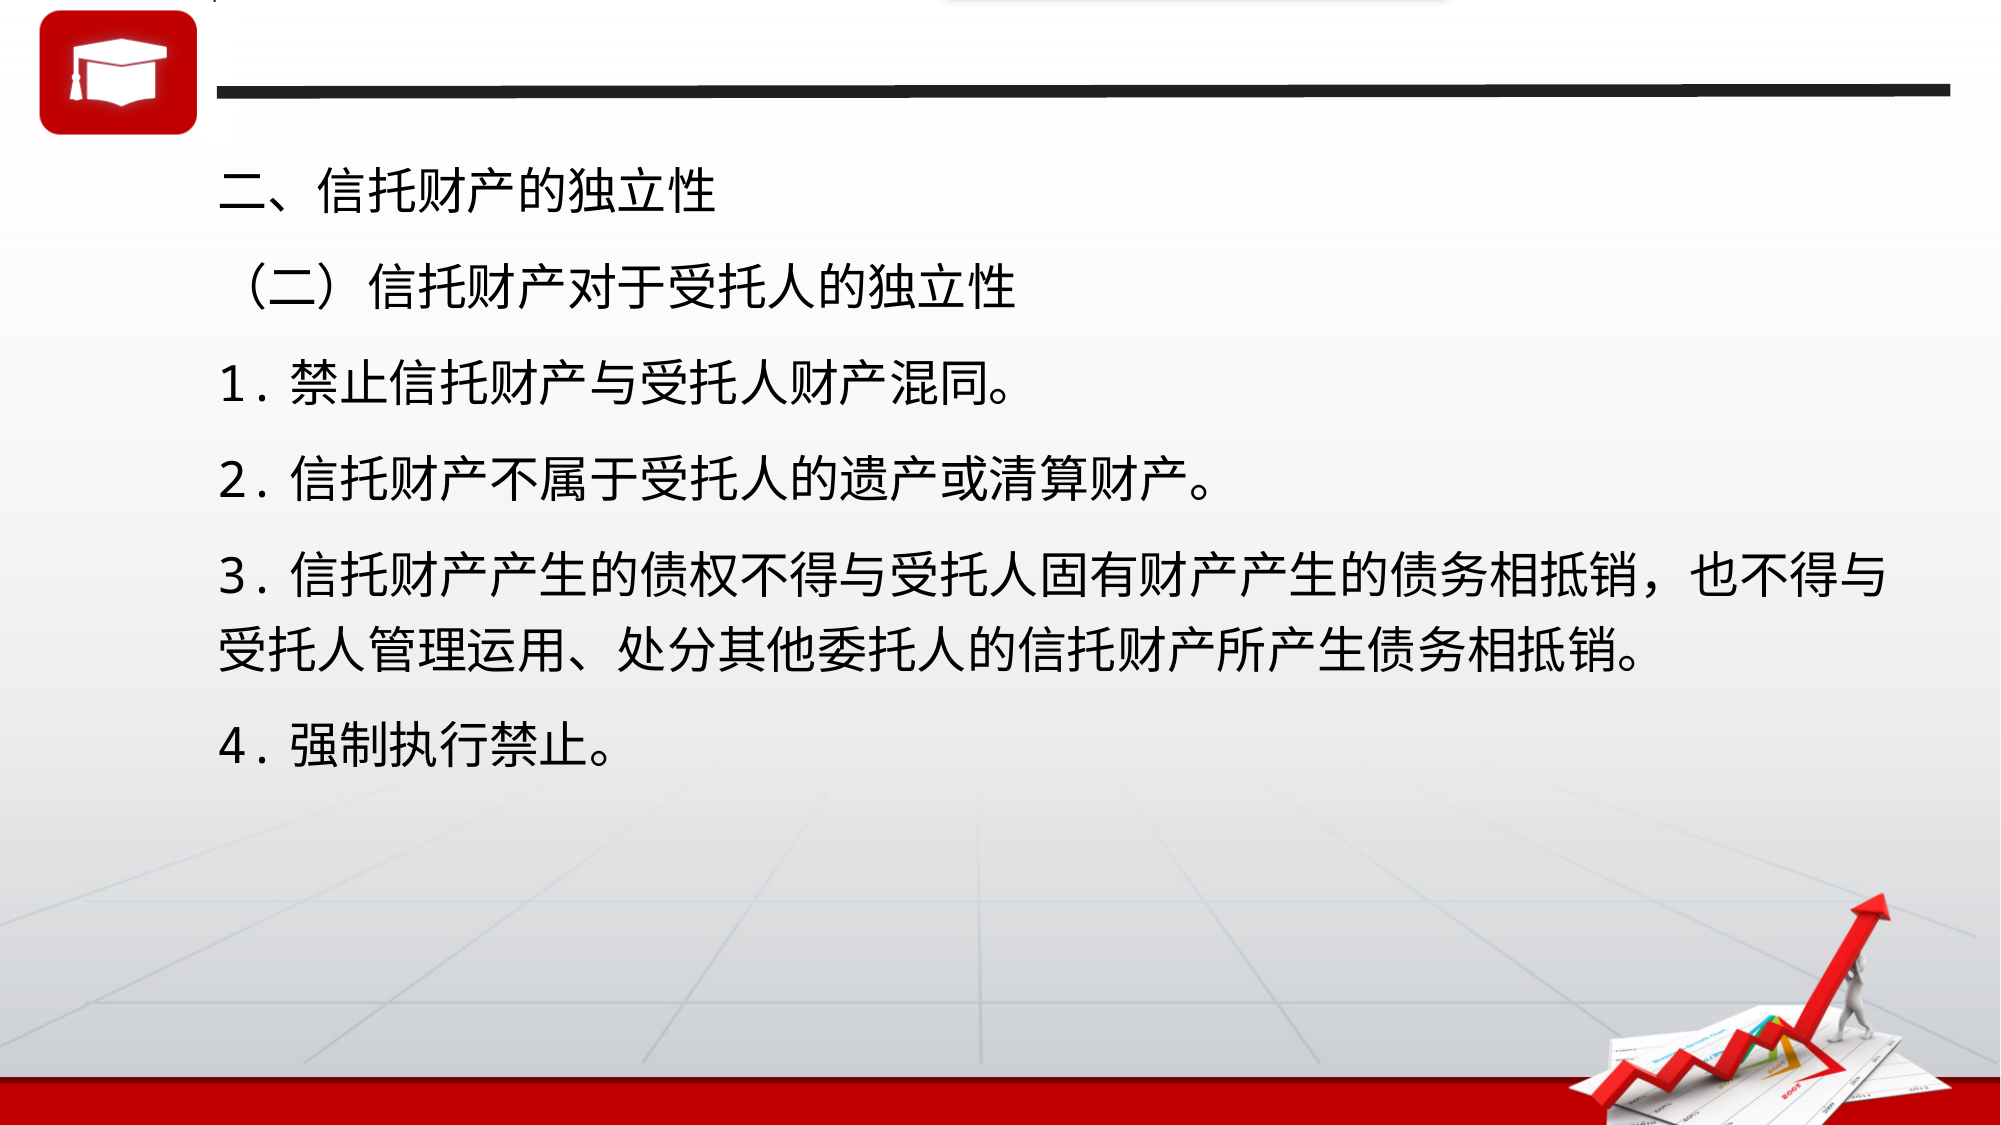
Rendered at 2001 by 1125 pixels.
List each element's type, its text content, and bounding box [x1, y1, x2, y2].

picture [0, 0, 2001, 1125]
list 二、信托财产的独立性 （二）信托财产对于受托人的独立性 1.禁止信托财产与受托人财产混同。 2.信托财产不属于受托人的遗产或清算财产。 3.信托财产产生的债权不得与受托人固有财产产生的债务相抵销，也不得与受托人管理运用、处分其他委托人的信托财产所产生债务相抵销。 4.强制执行禁止。 [202, 137, 1913, 852]
